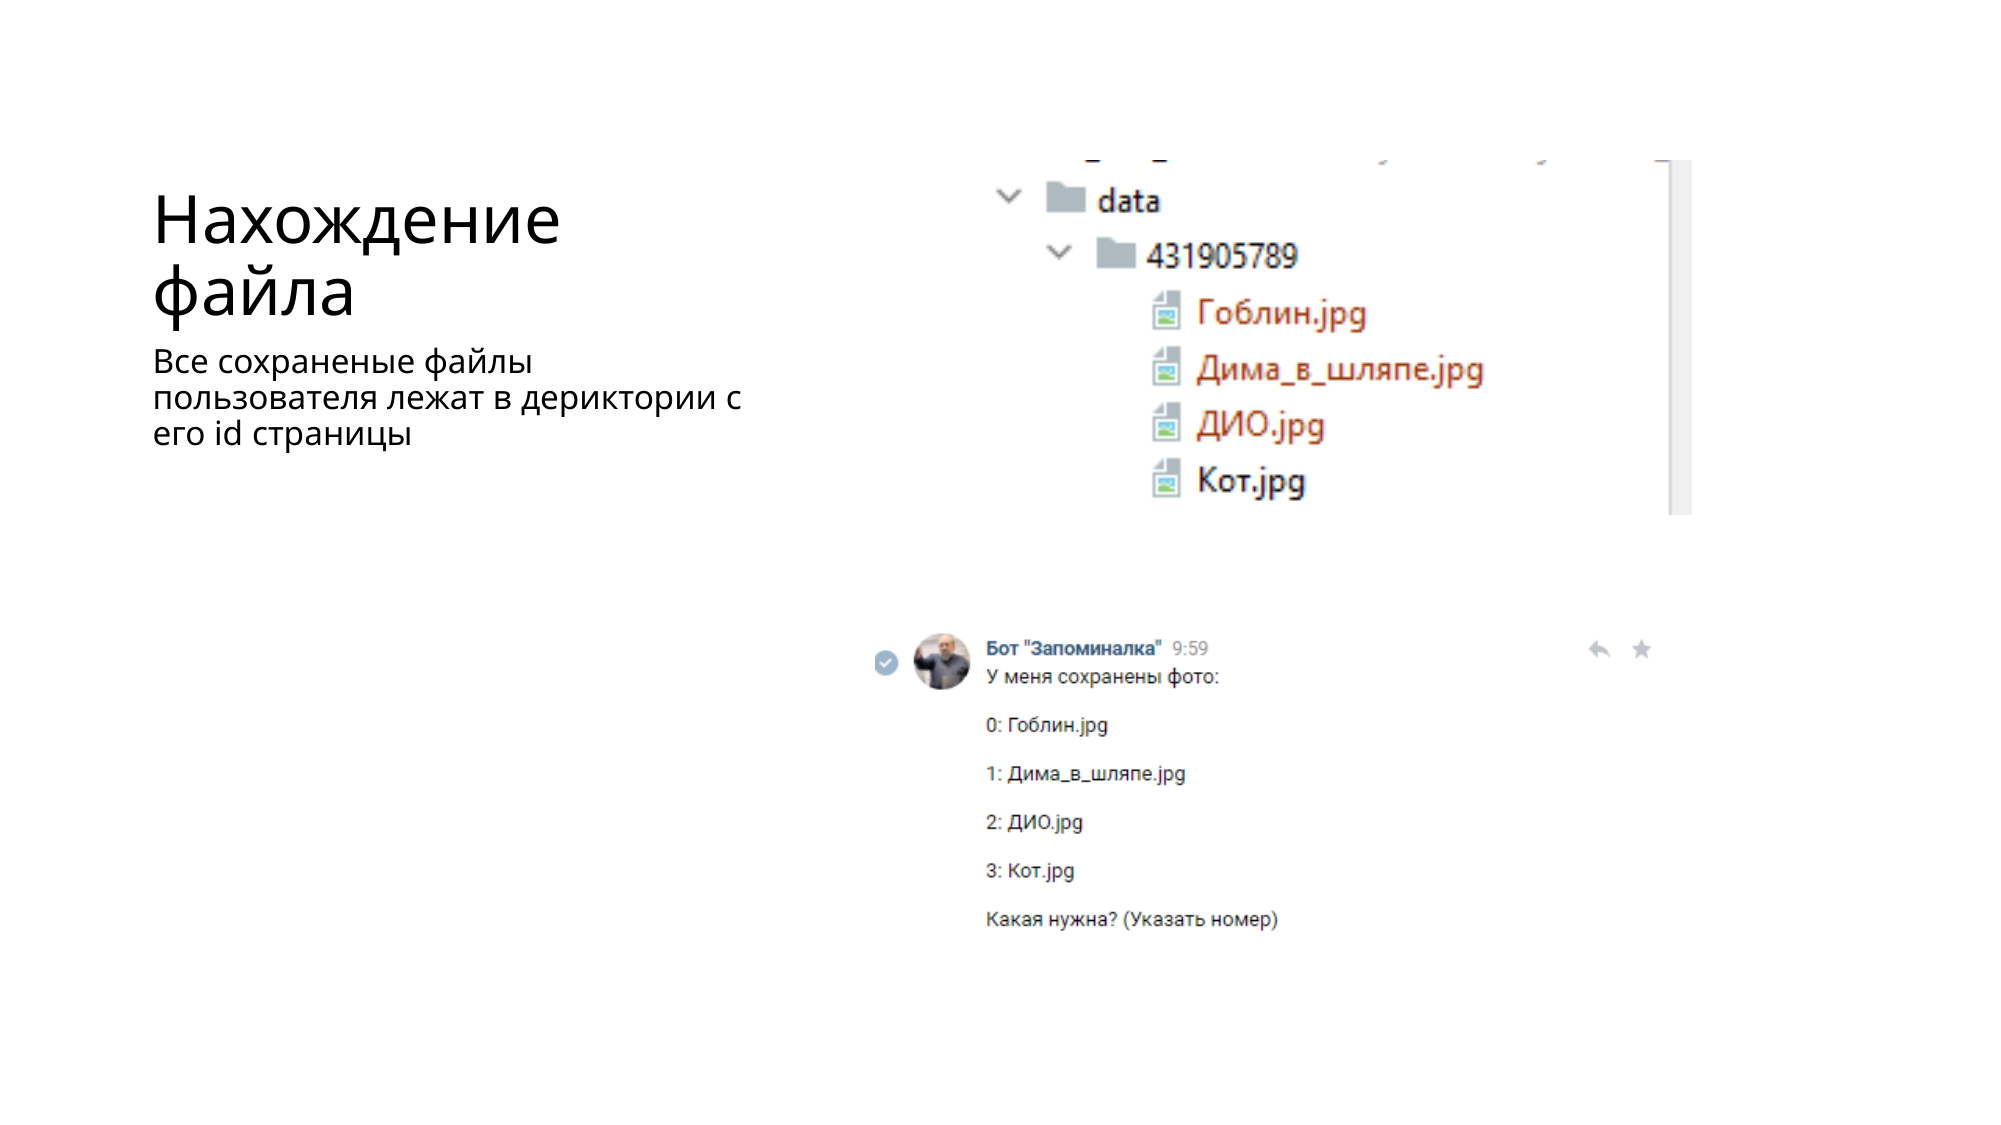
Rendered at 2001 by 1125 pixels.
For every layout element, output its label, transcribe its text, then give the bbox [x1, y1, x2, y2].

title Нахождение файла [137, 75, 783, 337]
picture [875, 610, 1692, 1014]
list Все сохраненые файлы пользователя лежат в дериктории с его id страницы [137, 337, 783, 963]
picture [961, 160, 1692, 515]
